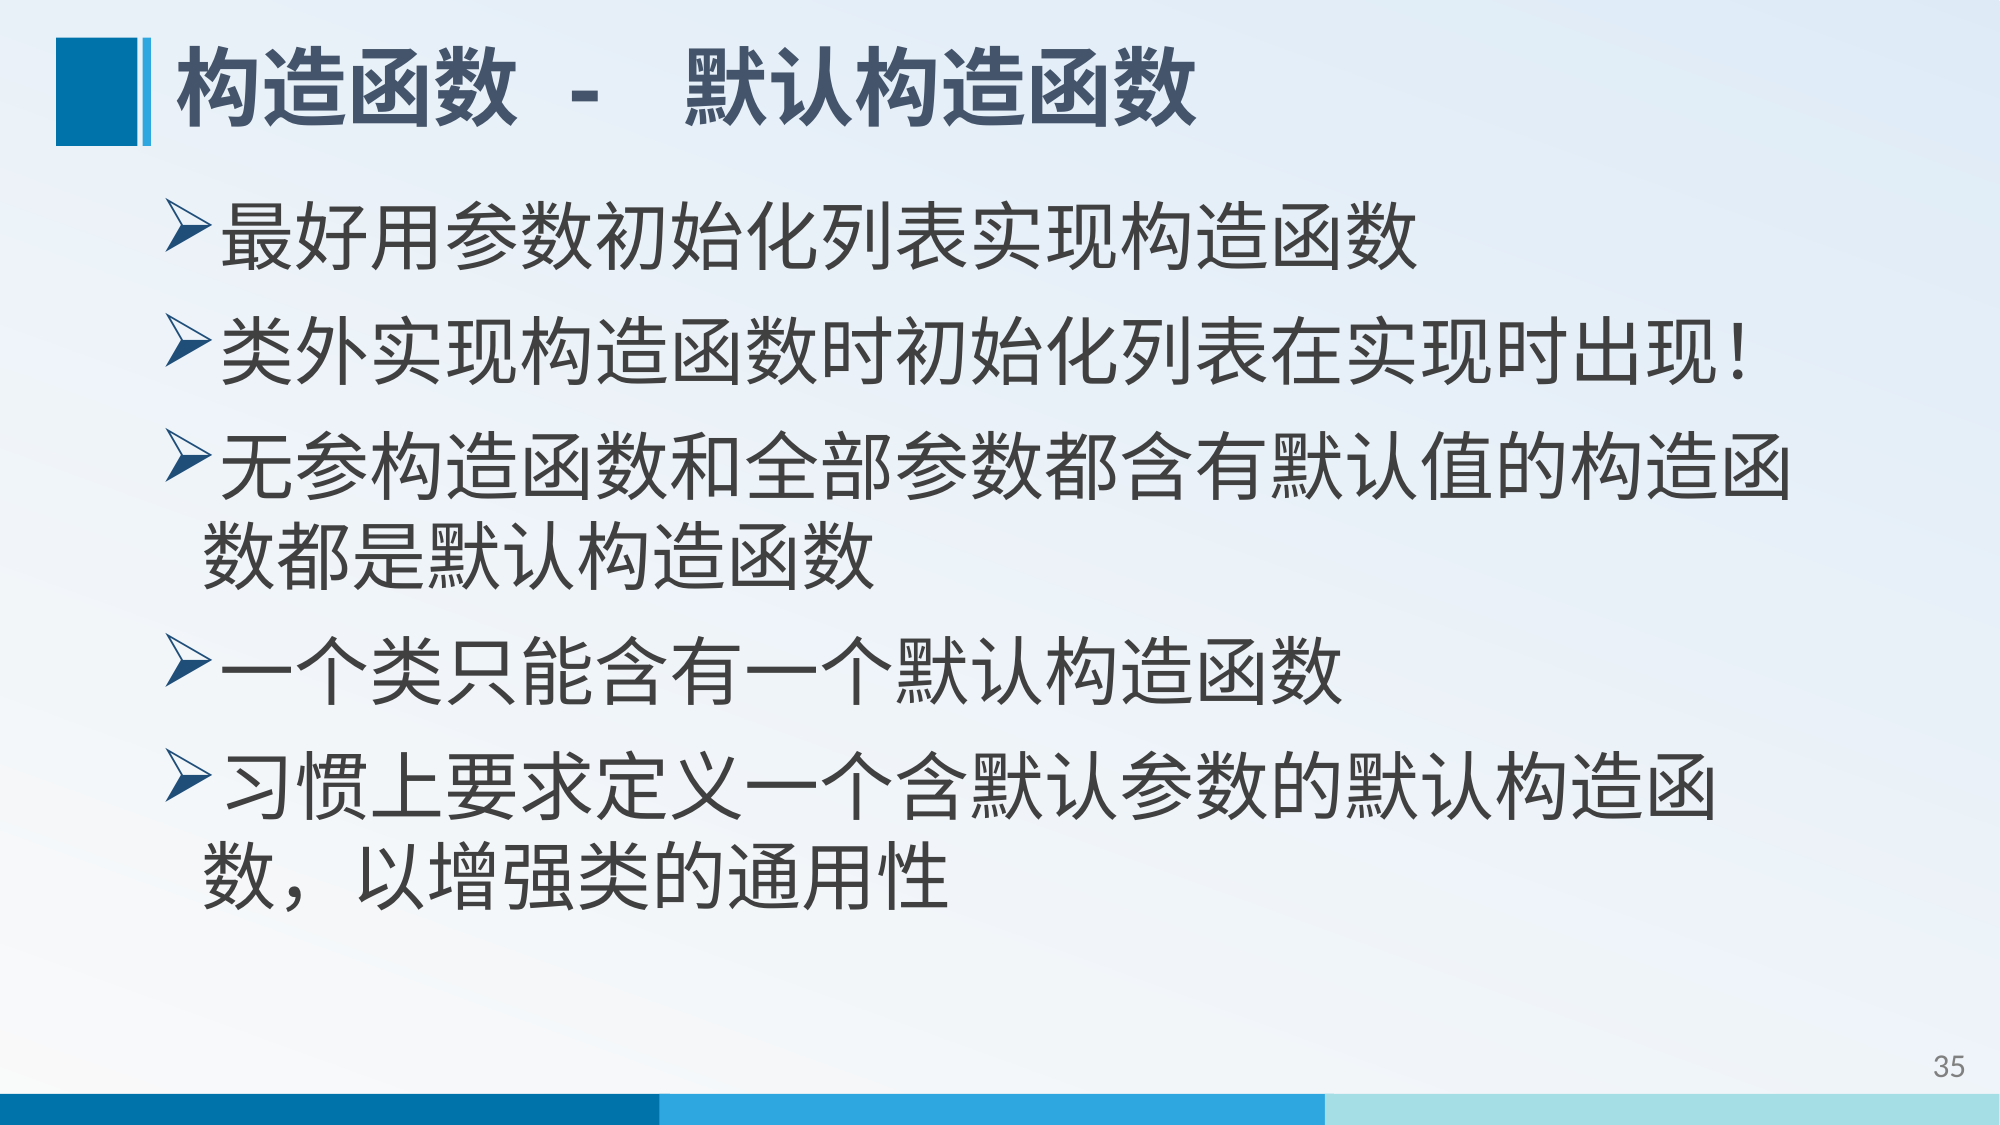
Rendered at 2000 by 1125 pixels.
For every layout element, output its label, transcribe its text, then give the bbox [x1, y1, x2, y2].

title 构造函数 - 默认构造函数 [160, 37, 1791, 146]
text_box 最好用参数初始化列表实现构造函数 类外实现构造函数时初始化列表在实现时出现！ 无参构造函数和全部参数都含有默认值的构造函数都是默认构造函数 一个类只能含有一个默认构造函数 习惯上要求定义一个含默认参数的默认构造函数，以增强类的通用性 [127, 182, 1869, 1025]
